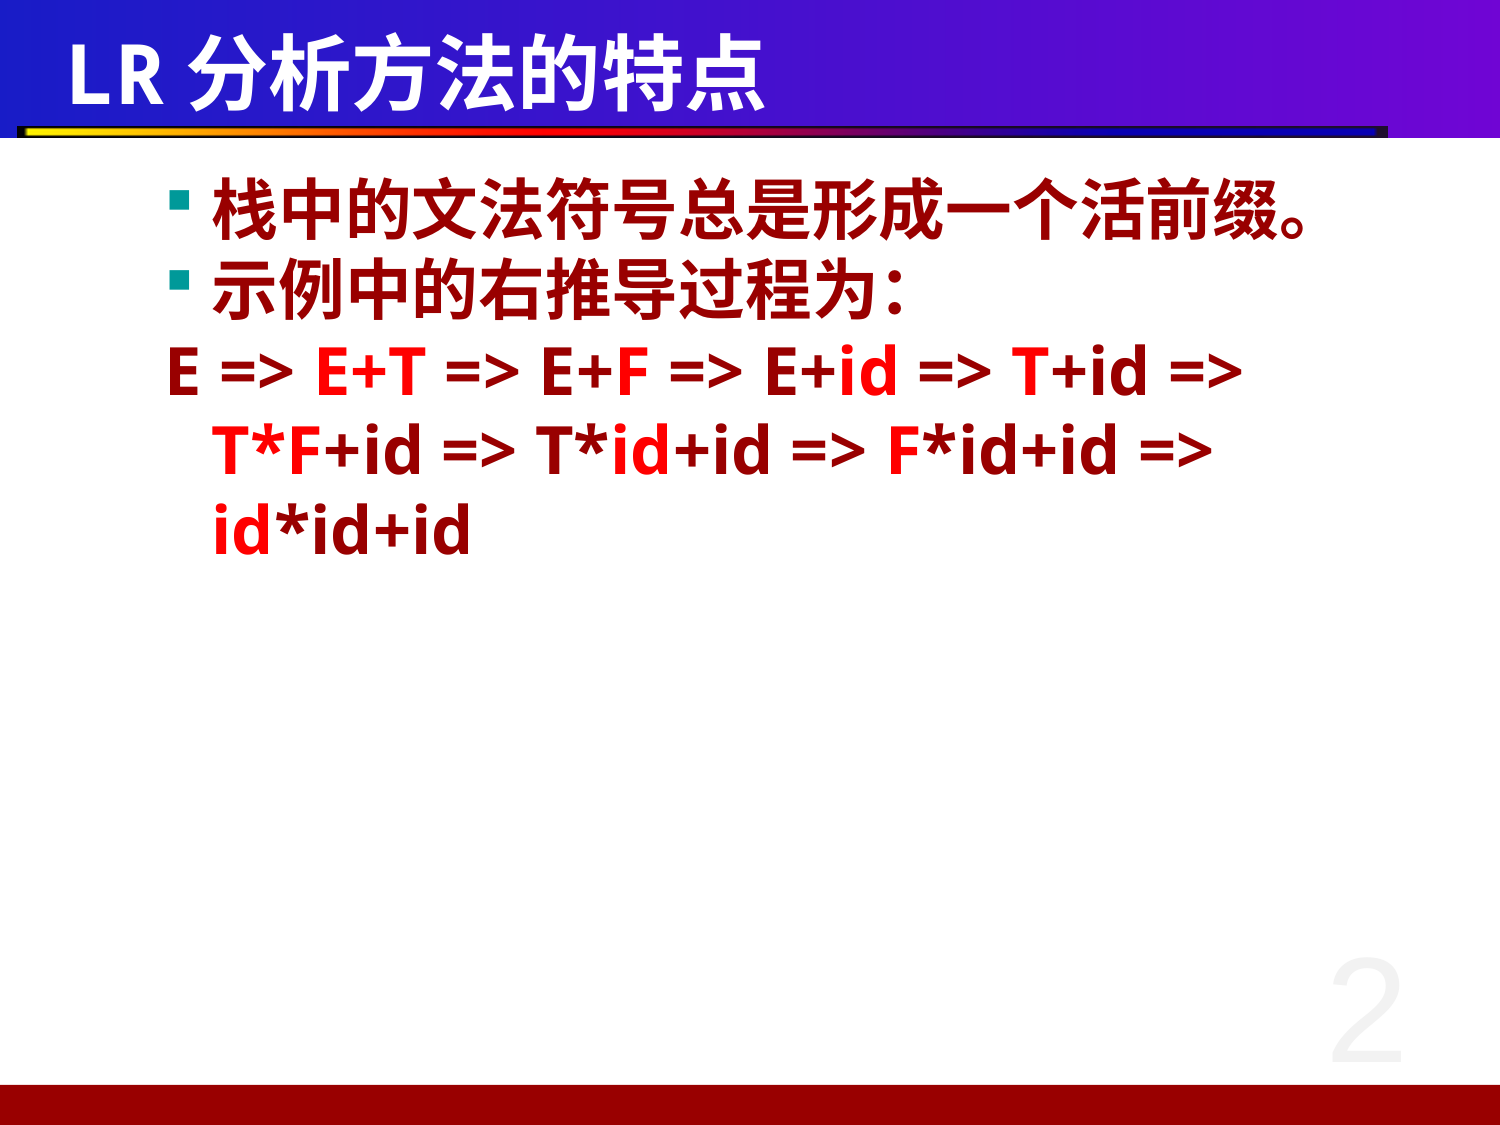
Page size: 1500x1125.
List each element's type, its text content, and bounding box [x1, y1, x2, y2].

title LR分析方法的特点 [50, 24, 1438, 118]
picture [17, 126, 1388, 138]
slide_number 2 [1234, 904, 1500, 1118]
list 栈中的文法符号总是形成一个活前缀。 示例中的右推导过程为： E => E+T => E+F => E+id => T+id => T*F+id => T*id+id => F*id+id => id*id+id [75, 160, 1425, 1022]
